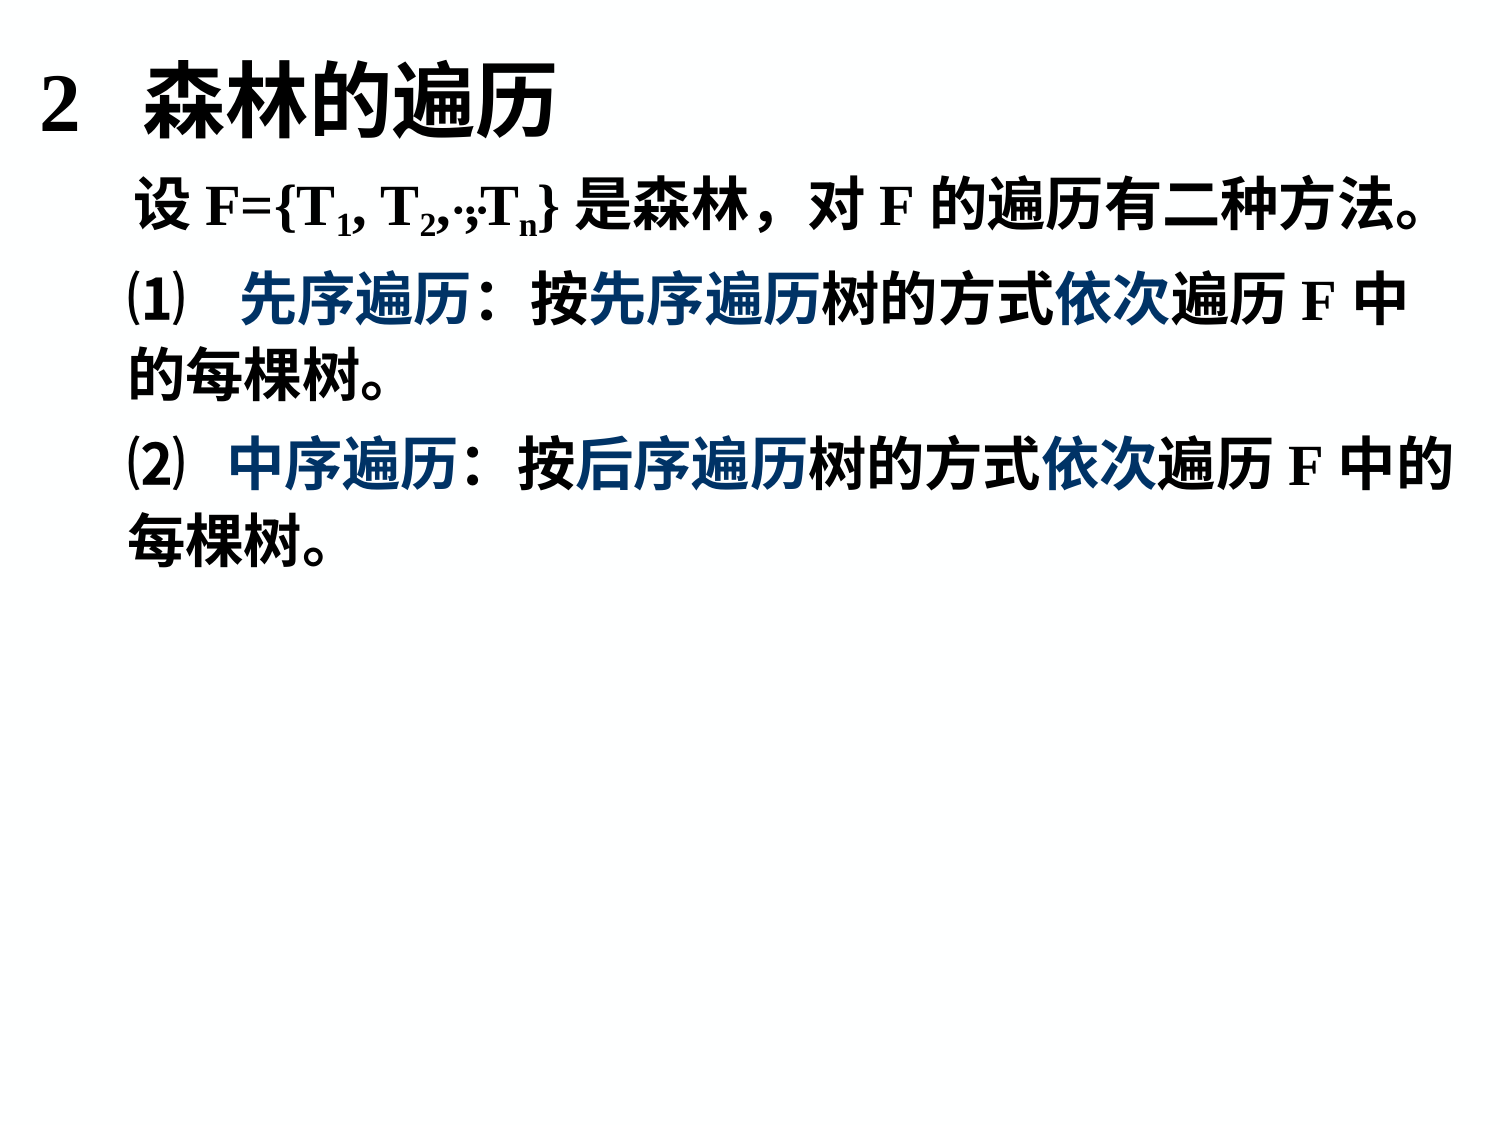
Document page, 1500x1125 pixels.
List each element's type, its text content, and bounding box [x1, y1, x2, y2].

text_box 2 森林的遍历 设F={T1, T2,⋯,Tn}是森林，对F的遍历有二种方法。 ⑴ 先序遍历：按先序遍历树的方式依次遍历F中的每棵树。 ⑵ 中序遍历：按后序遍历树的方式依次遍历F中的每棵树。 [24, 30, 1471, 598]
